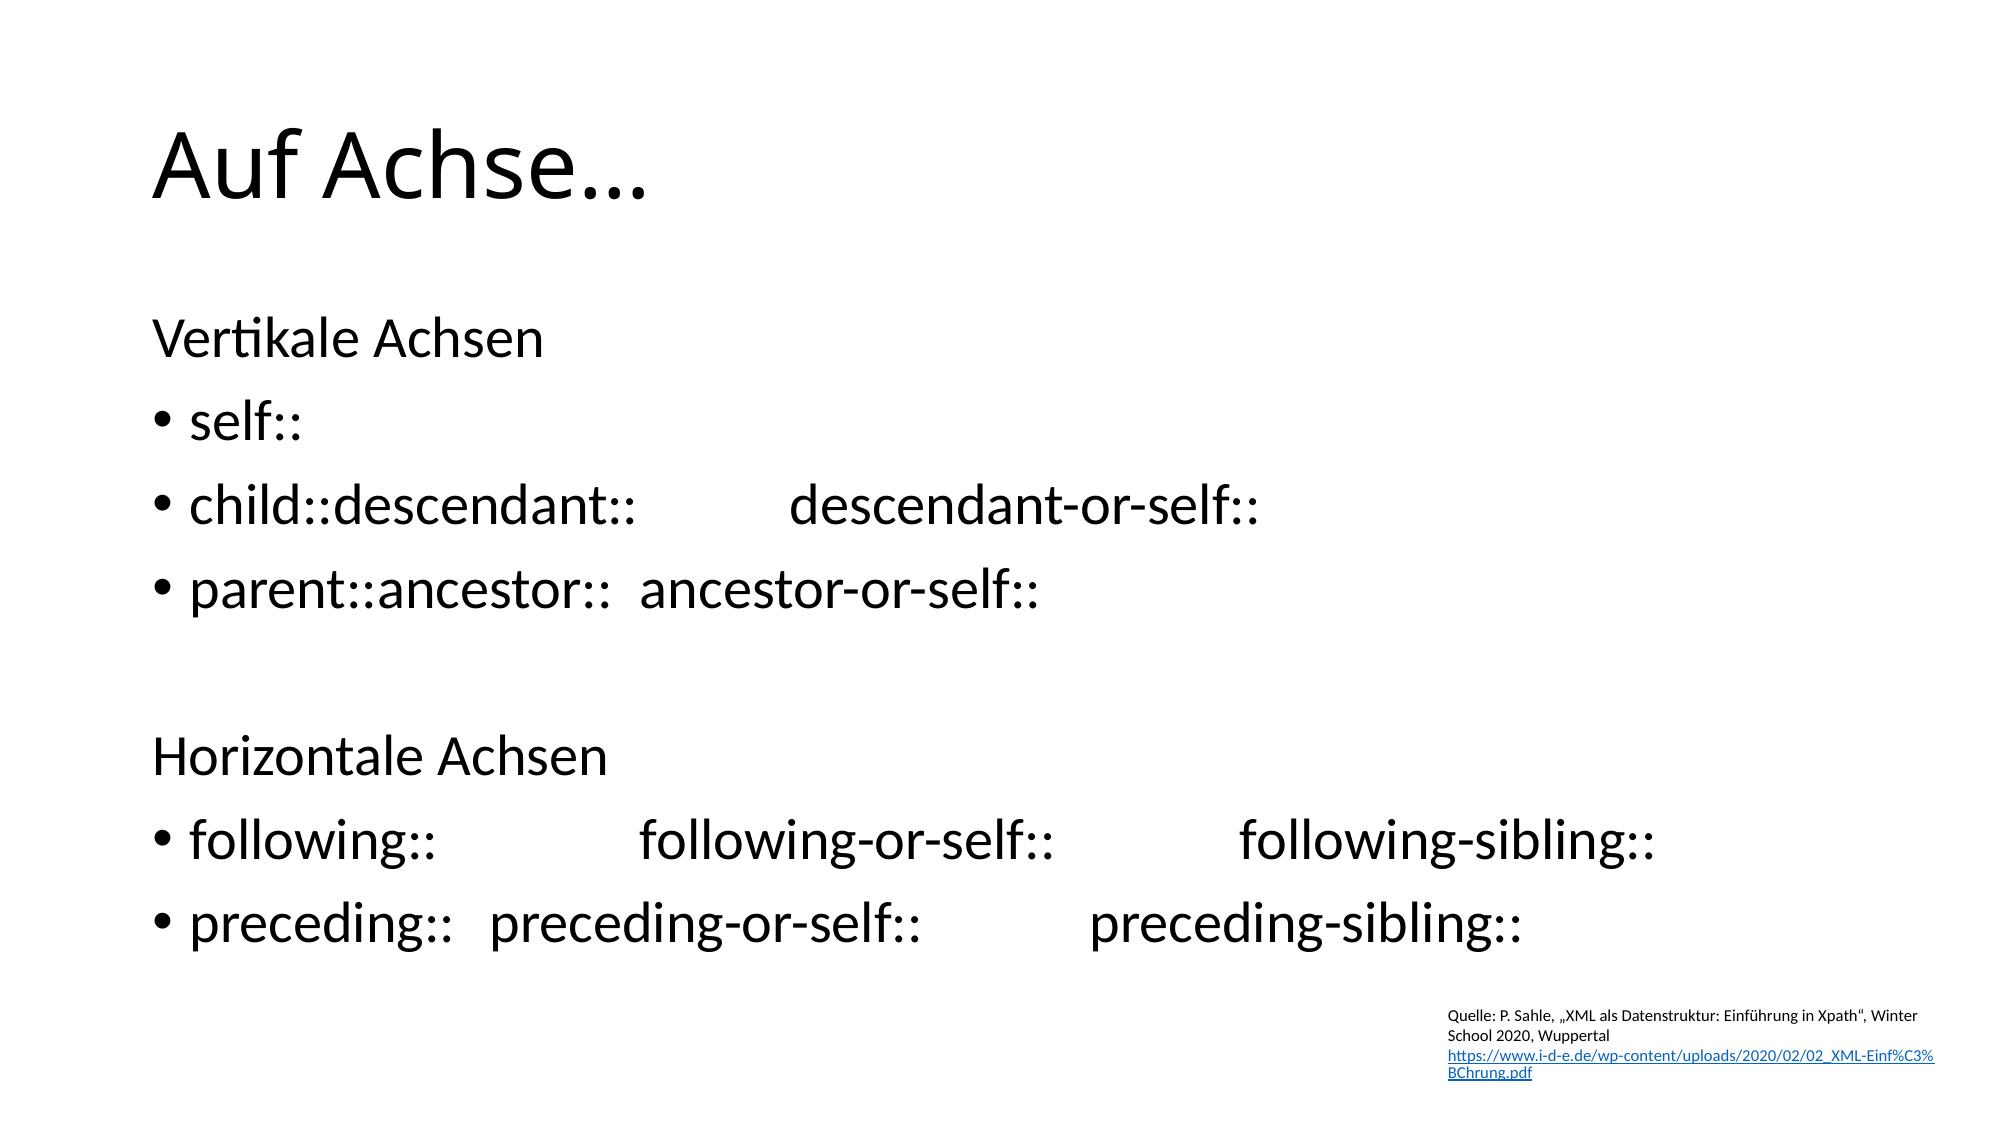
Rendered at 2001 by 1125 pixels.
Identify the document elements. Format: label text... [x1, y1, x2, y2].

text_box Quelle: P. Sahle, „XML als Datenstruktur: Einführung in Xpath“, Winter School 2020, Wuppertal https://www.i-d-e.de/wp-content/uploads/2020/02/02_XML-Einf%C3%BChrung.pdf [1433, 997, 1950, 1093]
title Auf Achse… [137, 59, 1863, 278]
list Vertikale Achsen self:: child::descendant:: descendant-or-self:: parent::ancestor:: ancestor-or-self:: Horizontale Achsen following:: following-or-self:: following-sibling:: preceding:: preceding-or-self:: preceding-sibling:: [137, 299, 1863, 1014]
